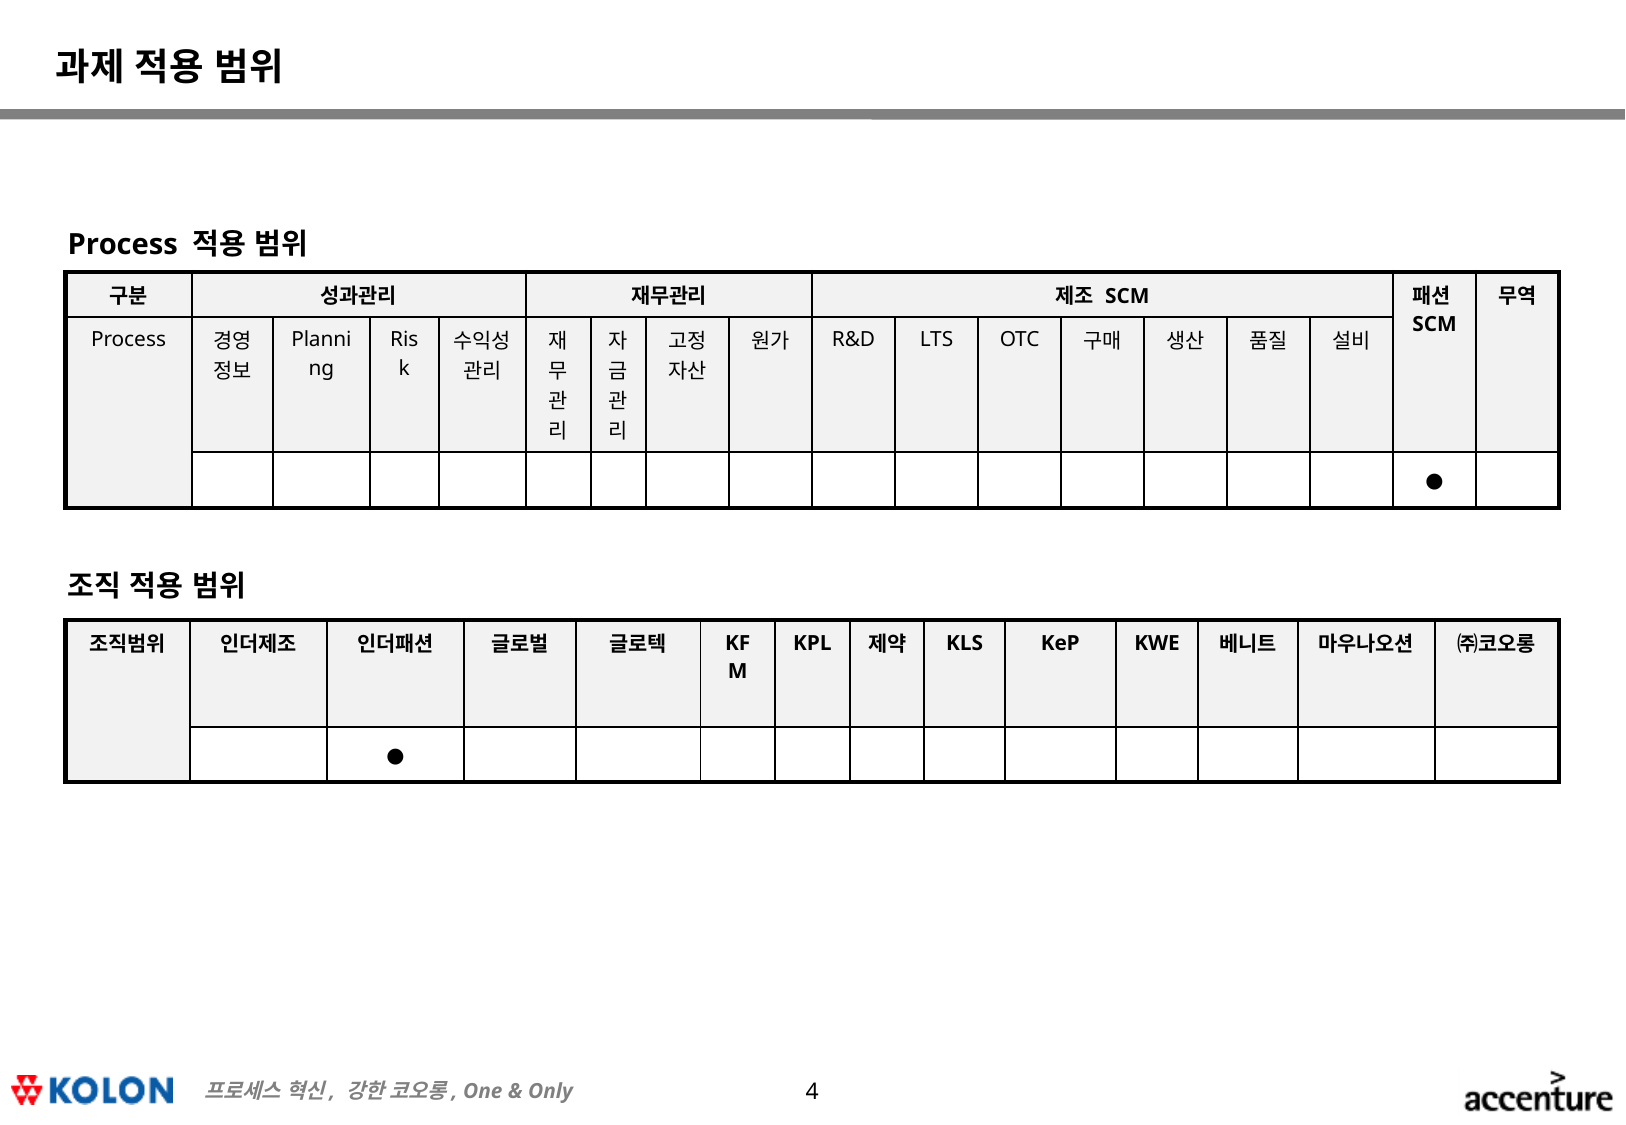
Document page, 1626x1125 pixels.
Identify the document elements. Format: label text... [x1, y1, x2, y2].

table_header 재무관리 [527, 274, 811, 316]
table_header 제약 [851, 622, 923, 726]
table_cell [193, 453, 272, 506]
table_header KPL [776, 622, 849, 726]
table_cell [896, 453, 977, 506]
table_cell [371, 453, 438, 506]
picture [1458, 1067, 1619, 1116]
table_cell [776, 728, 849, 780]
table_cell [1477, 453, 1557, 506]
table_header KLS [925, 622, 1004, 726]
table_cell R&D [813, 318, 894, 451]
table_cell [274, 453, 369, 506]
table_header 성과관리 [193, 274, 525, 316]
table_cell 구매 [1062, 318, 1143, 451]
table_cell 재무관리 [527, 318, 590, 451]
table_header 인더패션 [328, 622, 463, 726]
table_cell Process [68, 318, 191, 506]
table_cell [592, 453, 645, 506]
table_cell ● [1394, 453, 1475, 506]
table_cell [527, 453, 590, 506]
table_header KeP [1006, 622, 1115, 726]
table_header 구분 [68, 274, 191, 316]
table_cell 설비 [1311, 318, 1392, 451]
table_cell [1311, 453, 1392, 506]
table_cell LTS [896, 318, 977, 451]
table_header 글로텍 [577, 622, 700, 726]
table_header ㈜코오롱 [1436, 622, 1557, 726]
table_cell [979, 453, 1060, 506]
table_header KWE [1117, 622, 1197, 726]
table_cell 고정자산 [647, 318, 728, 451]
table_header 조직범위 [68, 622, 189, 780]
text_box 조직 적용 범위 [52, 550, 1572, 612]
table_cell 수익성관리 [440, 318, 525, 451]
table_cell [1145, 453, 1226, 506]
table_cell [813, 453, 894, 506]
table_cell [730, 453, 811, 506]
table_cell Planning [274, 318, 369, 451]
picture [11, 1075, 173, 1105]
table_cell ● [328, 728, 463, 780]
table_cell [577, 728, 700, 780]
table_cell 품질 [1228, 318, 1309, 451]
table_cell OTC [979, 318, 1060, 451]
table_cell [1006, 728, 1115, 780]
table_cell [465, 728, 575, 780]
table_cell [1199, 728, 1297, 780]
table_cell [1228, 453, 1309, 506]
table_cell 원가 [730, 318, 811, 451]
table_header 무역 [1477, 274, 1557, 451]
table_cell [925, 728, 1004, 780]
table_cell [1299, 728, 1434, 780]
table_cell 자금관리 [592, 318, 645, 451]
table_header 베니트 [1199, 622, 1297, 726]
title 과제 적용 범위 [40, 35, 1577, 106]
table_cell 경영정보 [193, 318, 272, 451]
table_header 마우나오션 [1299, 622, 1434, 726]
table_cell [191, 728, 326, 780]
table_header 인더제조 [191, 622, 326, 726]
table_header 글로벌 [465, 622, 575, 726]
table_cell [440, 453, 525, 506]
table_cell [1062, 453, 1143, 506]
table_cell Risk [371, 318, 438, 451]
text_box Process 적용 범위 [52, 208, 1572, 271]
table_cell 생산 [1145, 318, 1226, 451]
table_cell [1436, 728, 1557, 780]
table_cell [1117, 728, 1197, 780]
table_cell [701, 728, 774, 780]
table_header KFM [701, 622, 774, 726]
table_header 제조 SCM [813, 274, 1392, 316]
table_cell [851, 728, 923, 780]
table_header 패션SCM [1394, 274, 1475, 451]
table_cell [647, 453, 728, 506]
